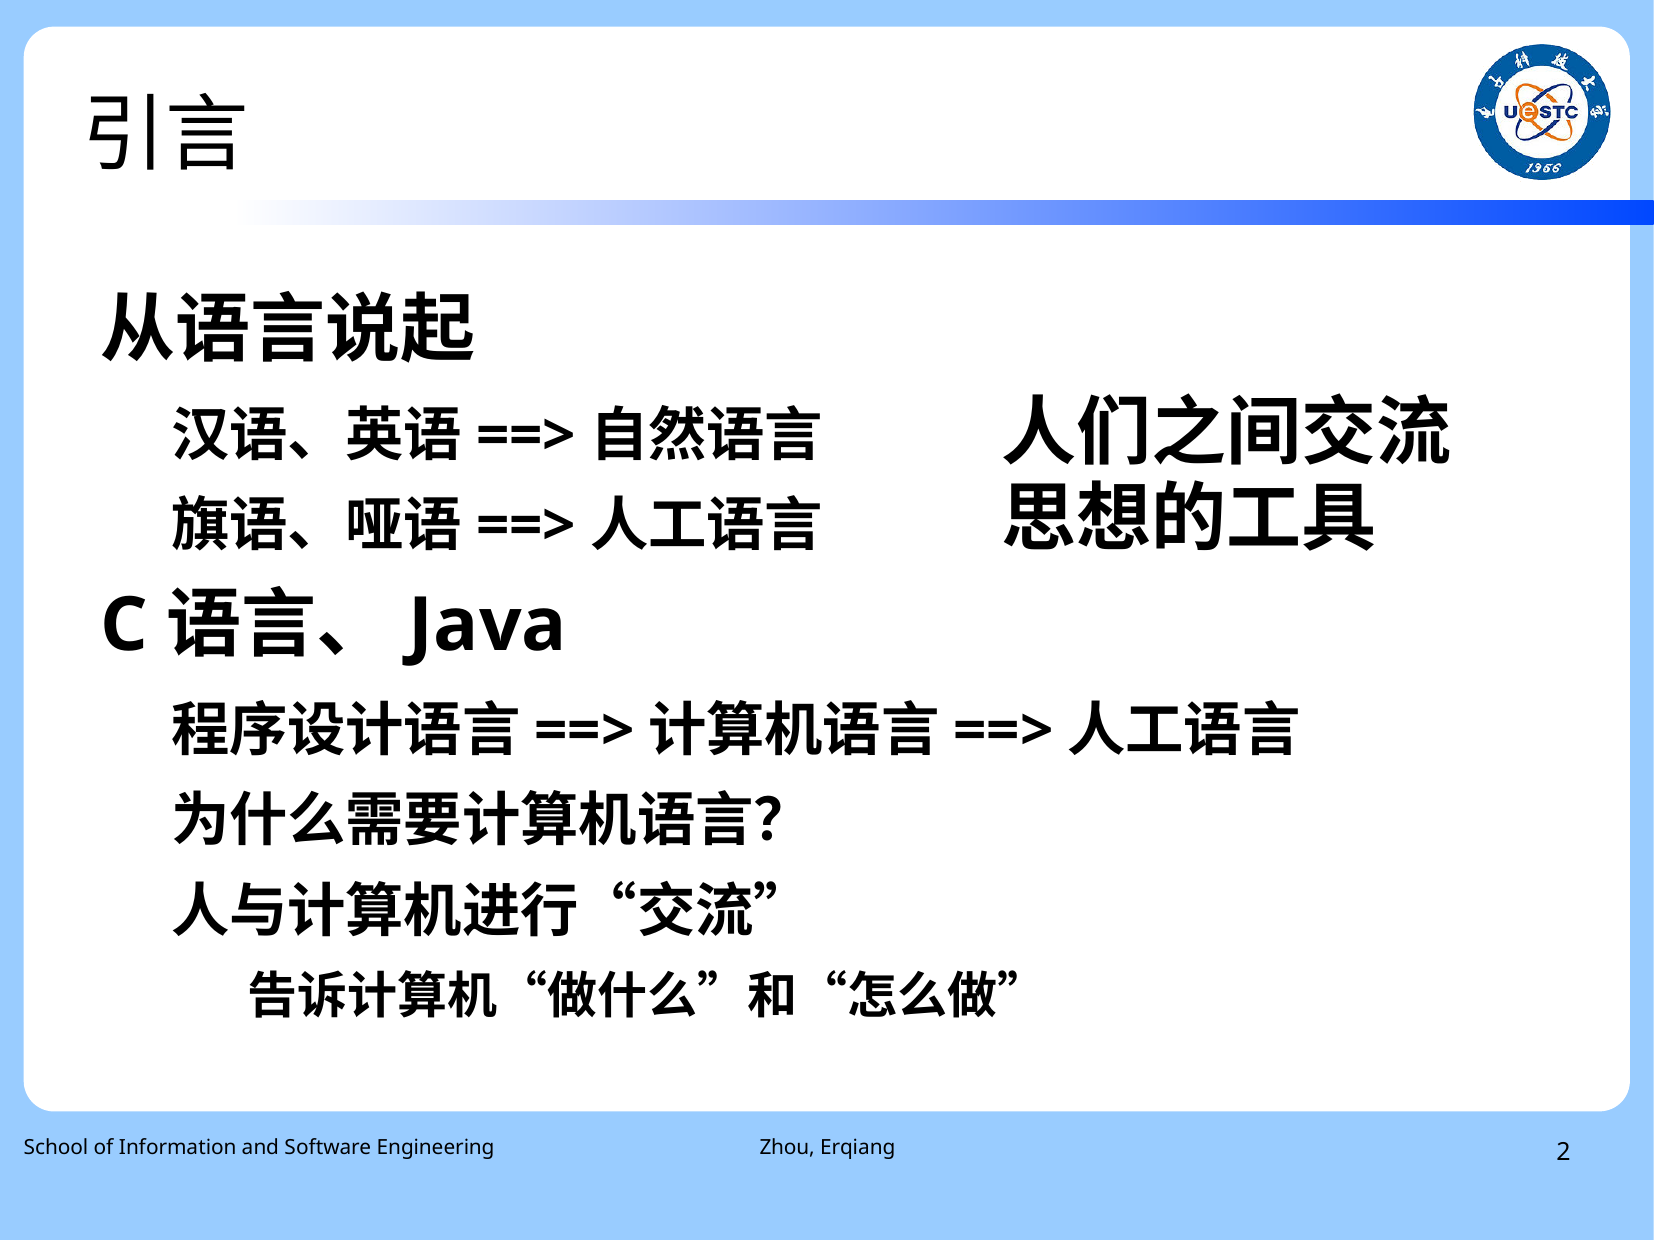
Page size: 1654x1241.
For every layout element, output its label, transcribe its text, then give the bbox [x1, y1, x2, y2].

text_box 中间代码 [790, 201, 794, 224]
list 从语言说起 汉语、英语==>自然语言 旗语、哑语==>人工语言 C语言、Java 程序设计语言==>计算机语言==>人工语言 为什么需要计算机语言？ 人与计算机进行“交流” 告诉计算机“做什么”和“怎么做” [82, 283, 1571, 1112]
picture [1464, 35, 1619, 189]
text_box School of Information and Software Engineering [23, 1129, 532, 1215]
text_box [956, 201, 961, 224]
title 引言 [82, 49, 1371, 201]
text_box 人们之间交流 思想的工具 [986, 379, 1466, 566]
text_box Zhou, Erqiang [565, 1129, 1090, 1215]
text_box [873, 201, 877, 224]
text_box [1185, 1129, 1571, 1215]
